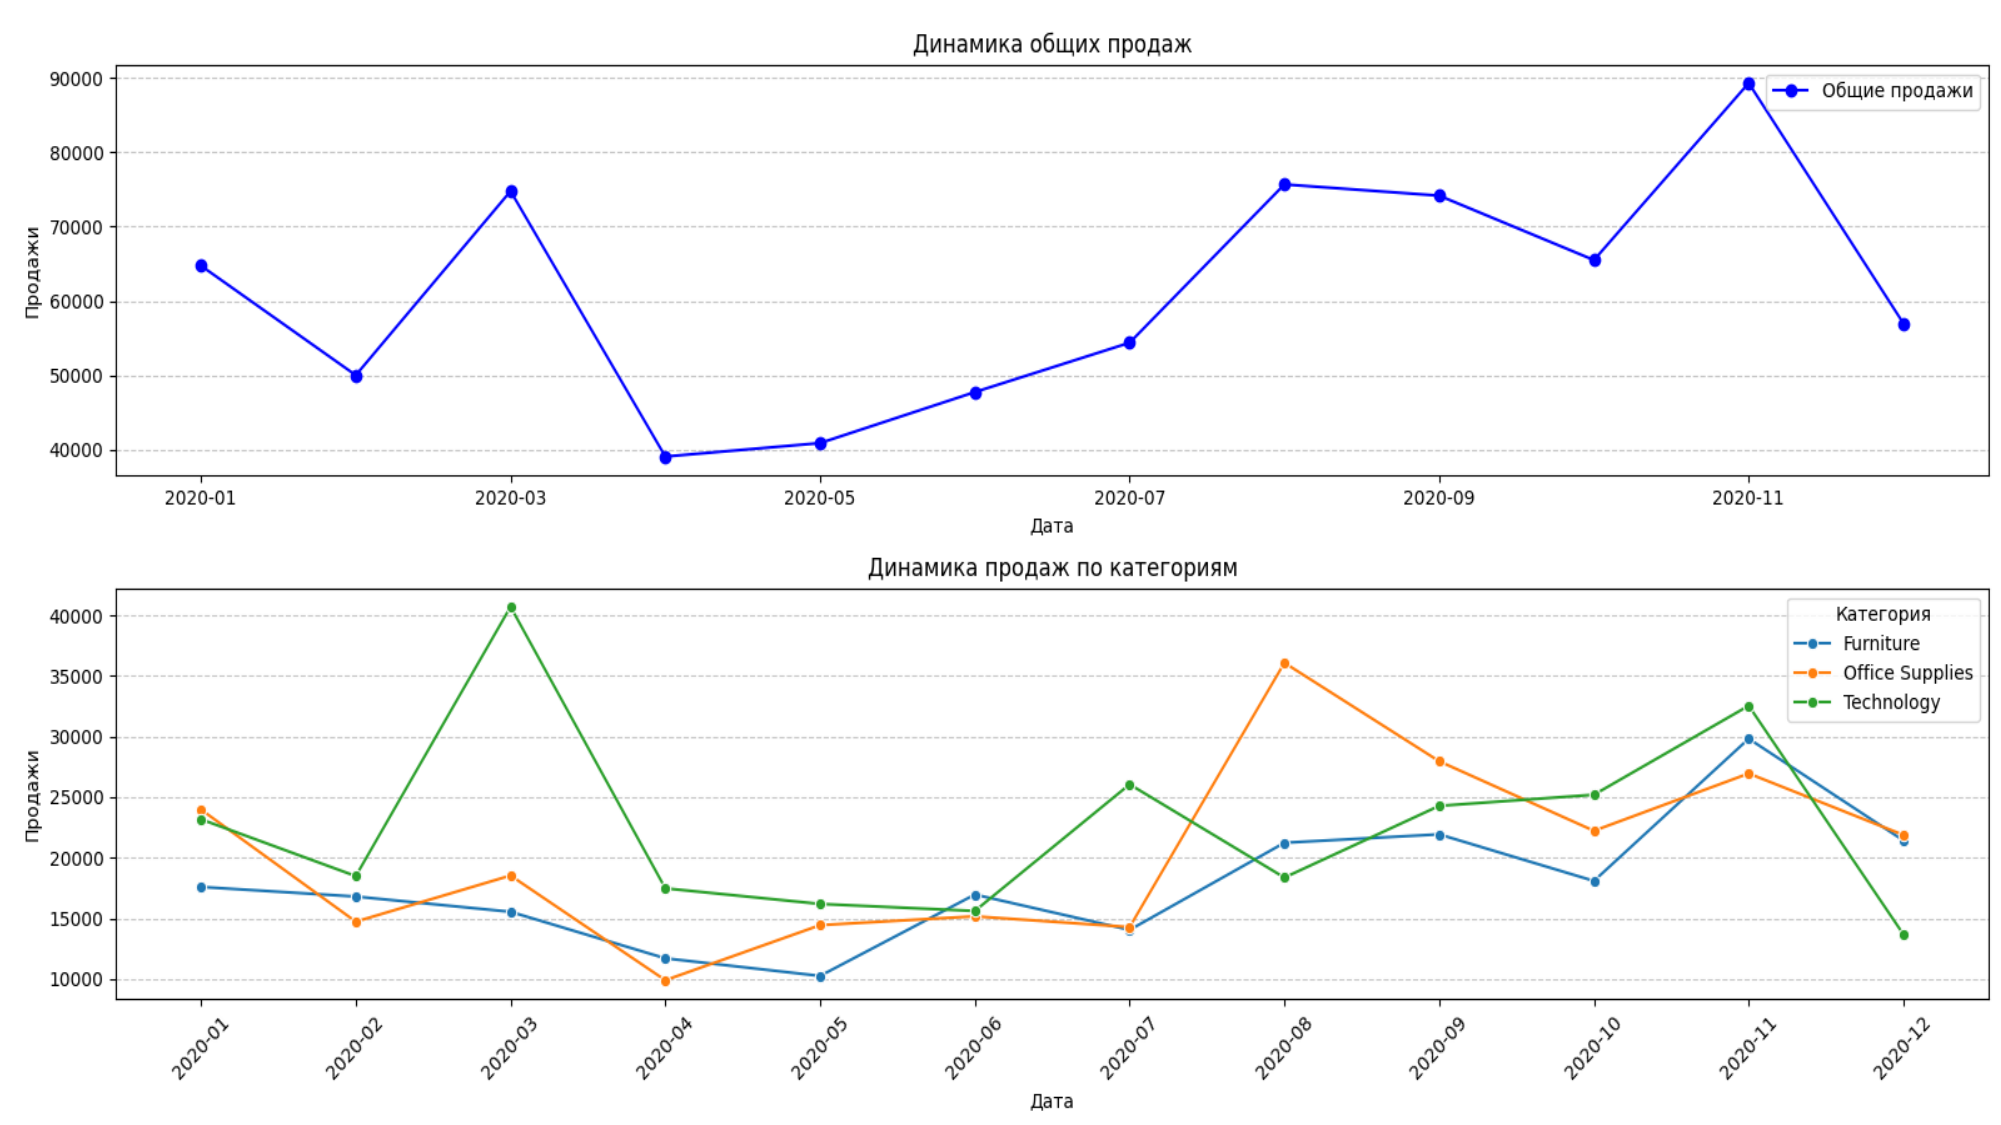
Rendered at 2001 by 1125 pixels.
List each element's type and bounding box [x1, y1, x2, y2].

list [12, 19, 2000, 1125]
